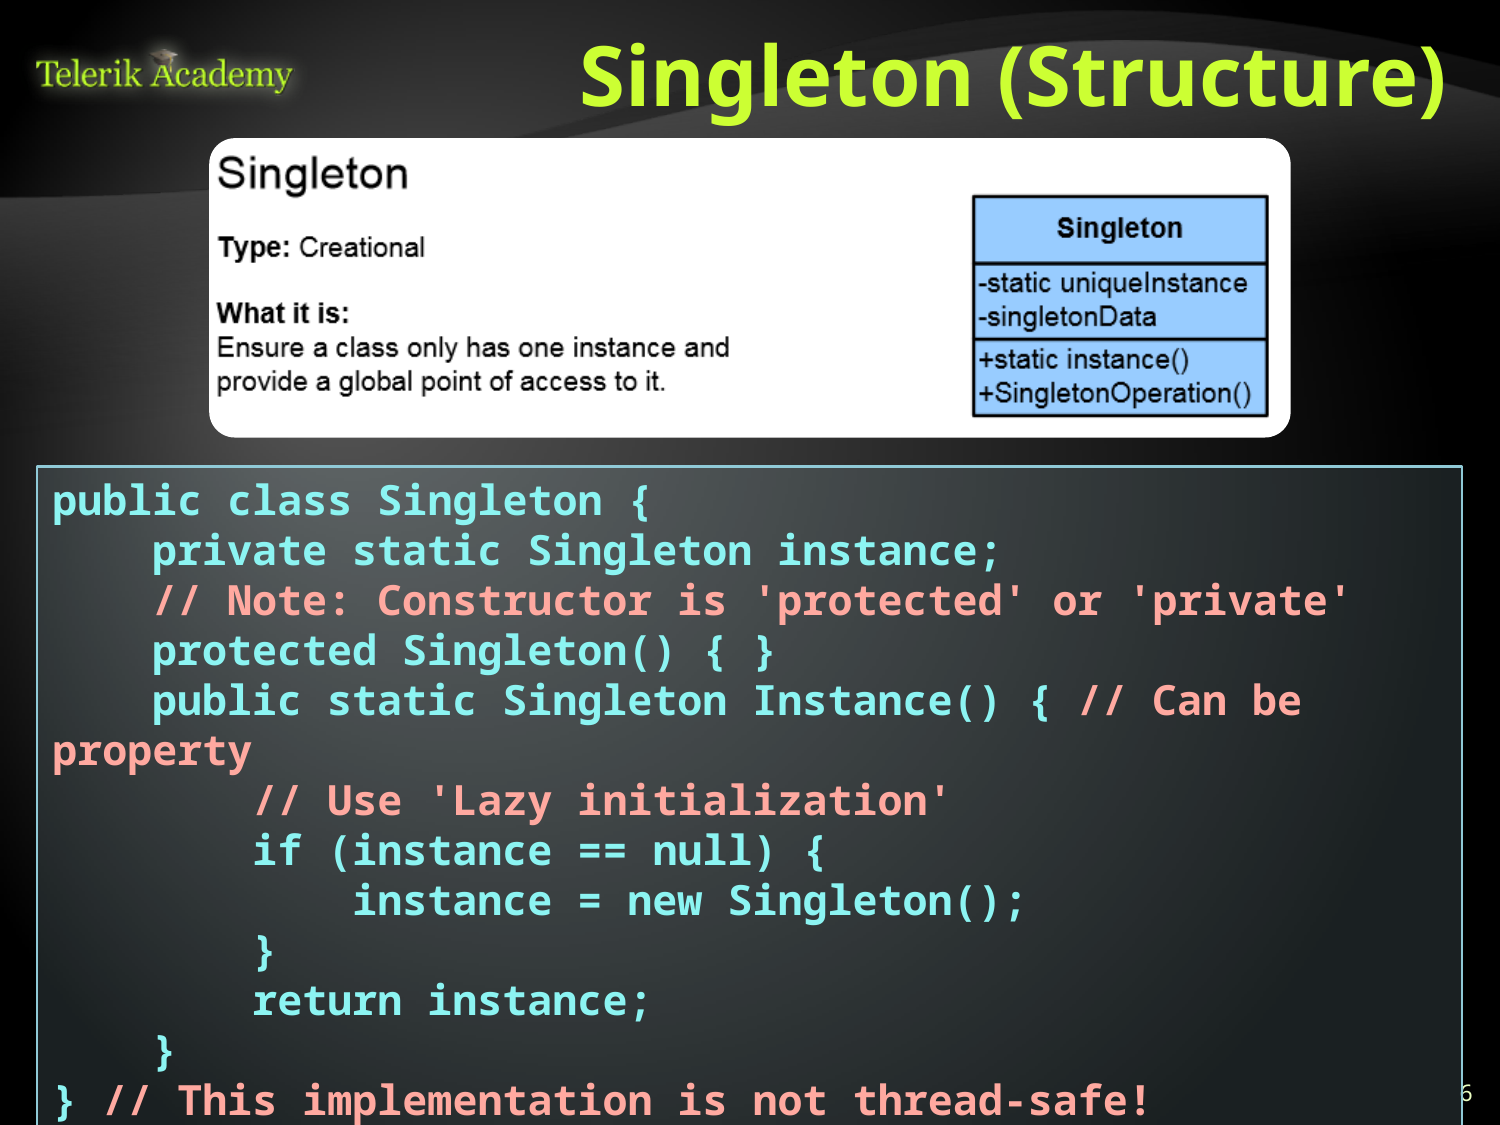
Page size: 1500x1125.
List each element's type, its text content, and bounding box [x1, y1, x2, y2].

title Singleton (Structure) [300, 12, 1463, 150]
picture [0, 0, 1500, 1125]
text_box public class Singleton { private static Singleton instance; // Note: Constructor is 'protected' or 'private' protected Singleton() { } public static Singleton Instance() { // Can be property // Use 'Lazy initialization' if (instance == null) { instance = new Singleton(); } return instance; } } // This implementation is not thread-safe! [37, 466, 1463, 1125]
slide_number 6 [1463, 1074, 1488, 1113]
